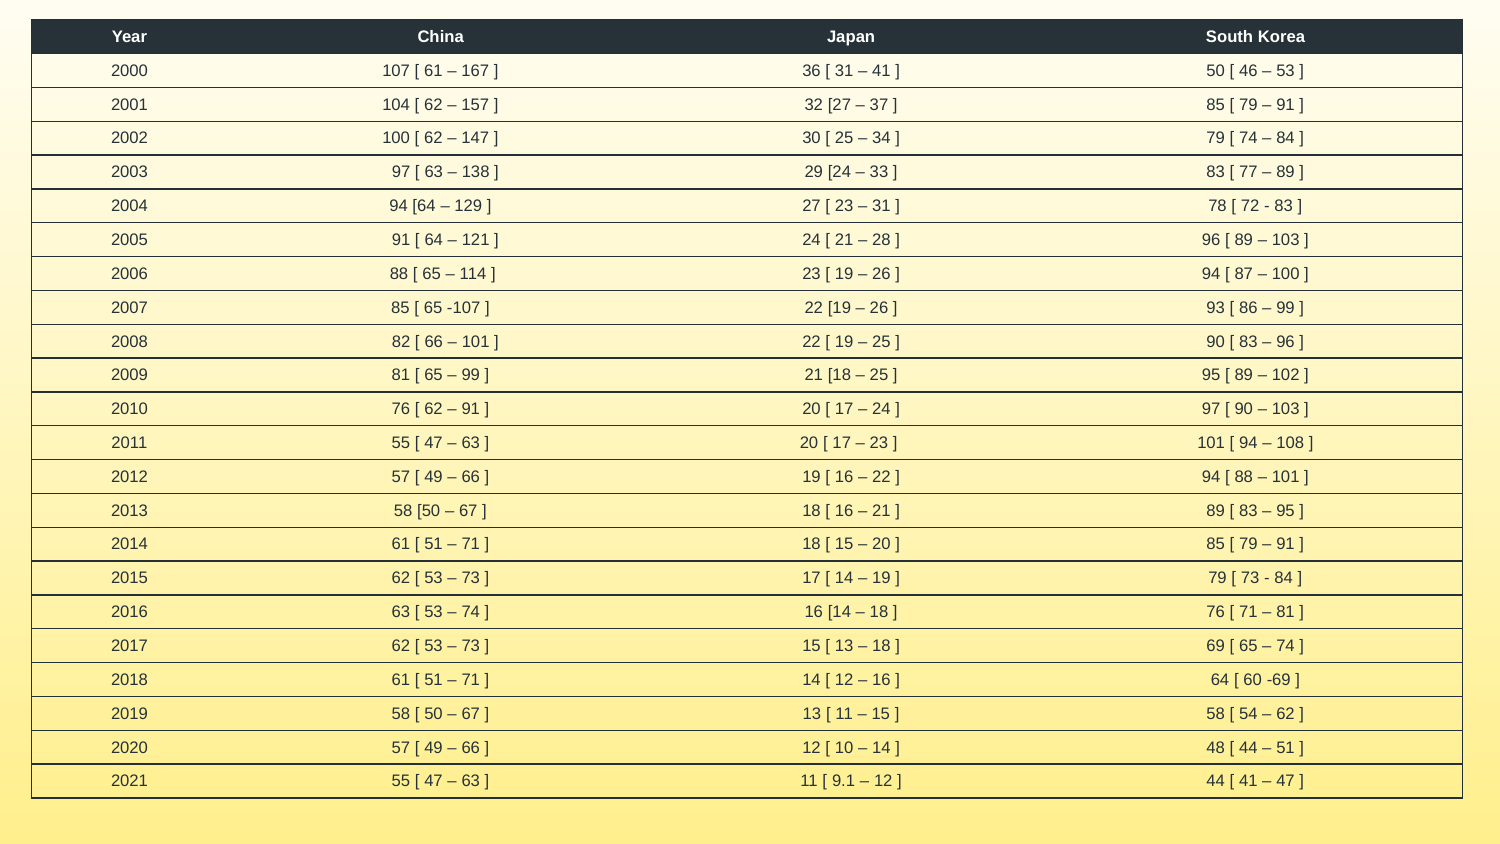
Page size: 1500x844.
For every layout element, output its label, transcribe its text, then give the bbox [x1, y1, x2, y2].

table_cell 58 [ 50 – 67 ] [227, 697, 654, 730]
table_cell 79 [ 74 – 84 ] [1049, 122, 1462, 154]
table_cell 85 [ 79 – 91 ] [1049, 88, 1462, 121]
table_header Year [32, 20, 227, 53]
table_cell 69 [ 65 – 74 ] [1049, 629, 1462, 662]
table_cell 19 [ 16 – 22 ] [654, 460, 1049, 493]
table_cell 2010 [32, 393, 227, 425]
table_cell 89 [ 83 – 95 ] [1049, 494, 1462, 527]
table_cell 2005 [32, 223, 227, 256]
table_cell 76 [ 62 – 91 ] [227, 393, 654, 425]
table_cell 11 [ 9.1 – 12 ] [654, 765, 1049, 797]
table_cell 94 [ 88 – 101 ] [1049, 460, 1462, 493]
table_cell 63 [ 53 – 74 ] [227, 596, 654, 628]
table_cell 48 [ 44 – 51 ] [1049, 731, 1462, 763]
table_cell 23 [ 19 – 26 ] [654, 257, 1049, 290]
table_cell 2002 [32, 122, 227, 154]
table_cell 2003 [32, 156, 227, 188]
table_cell 2017 [32, 629, 227, 662]
table_cell 30 [ 25 – 34 ] [654, 122, 1049, 154]
table_cell 14 [ 12 – 16 ] [654, 663, 1049, 696]
table_cell 24 [ 21 – 28 ] [654, 223, 1049, 256]
table_cell 2012 [32, 460, 227, 493]
table_cell 85 [ 65 -107 ] [227, 291, 654, 324]
table_cell 2014 [32, 528, 227, 560]
table_cell 12 [ 10 – 14 ] [654, 731, 1049, 763]
table_cell 58 [ 54 – 62 ] [1049, 697, 1462, 730]
table_cell 82 [ 66 – 101 ] [227, 325, 654, 357]
table_cell 18 [ 15 – 20 ] [654, 528, 1049, 560]
table_cell 2013 [32, 494, 227, 527]
table_cell 16 [14 – 18 ] [654, 596, 1049, 628]
table_cell 55 [ 47 – 63 ] [227, 765, 654, 797]
table_cell 61 [ 51 – 71 ] [227, 663, 654, 696]
table_cell 2011 [32, 426, 227, 459]
table_cell 83 [ 77 – 89 ] [1049, 156, 1462, 188]
table_cell 97 [ 63 – 138 ] [227, 156, 654, 188]
table_cell 100 [ 62 – 147 ] [227, 122, 654, 154]
table_header China [227, 20, 654, 53]
table_cell 2015 [32, 562, 227, 594]
table_cell 57 [ 49 – 66 ] [227, 460, 654, 493]
table_cell 94 [ 87 – 100 ] [1049, 257, 1462, 290]
table_cell 61 [ 51 – 71 ] [227, 528, 654, 560]
table_header South Korea [1049, 20, 1462, 53]
table_cell 32 [27 – 37 ] [654, 88, 1049, 121]
table_cell 50 [ 46 – 53 ] [1049, 54, 1462, 87]
table_cell 2018 [32, 663, 227, 696]
table_cell 20 [ 17 – 23 ] [654, 426, 1049, 459]
table_cell 96 [ 89 – 103 ] [1049, 223, 1462, 256]
table_cell 2021 [32, 765, 227, 797]
table_cell 13 [ 11 – 15 ] [654, 697, 1049, 730]
table_header Japan [654, 20, 1049, 53]
table_cell 64 [ 60 -69 ] [1049, 663, 1462, 696]
table_cell 95 [ 89 – 102 ] [1049, 359, 1462, 391]
table_cell 17 [ 14 – 19 ] [654, 562, 1049, 594]
table_cell 107 [ 61 – 167 ] [227, 54, 654, 87]
table_cell 22 [19 – 26 ] [654, 291, 1049, 324]
table_cell 58 [50 – 67 ] [227, 494, 654, 527]
table_cell 81 [ 65 – 99 ] [227, 359, 654, 391]
table_cell 101 [ 94 – 108 ] [1049, 426, 1462, 459]
table_cell 18 [ 16 – 21 ] [654, 494, 1049, 527]
table_cell 21 [18 – 25 ] [654, 359, 1049, 391]
table_cell 36 [ 31 – 41 ] [654, 54, 1049, 87]
table_cell 79 [ 73 - 84 ] [1049, 562, 1462, 594]
table_cell 22 [ 19 – 25 ] [654, 325, 1049, 357]
table_cell 62 [ 53 – 73 ] [227, 562, 654, 594]
table_cell 94 [64 – 129 ] [227, 190, 654, 222]
table_cell 57 [ 49 – 66 ] [227, 731, 654, 763]
table_cell 97 [ 90 – 103 ] [1049, 393, 1462, 425]
table_cell 27 [ 23 – 31 ] [654, 190, 1049, 222]
table_cell 2001 [32, 88, 227, 121]
table_cell 90 [ 83 – 96 ] [1049, 325, 1462, 357]
table_cell 2016 [32, 596, 227, 628]
table_cell 85 [ 79 – 91 ] [1049, 528, 1462, 560]
table_cell 2019 [32, 697, 227, 730]
table_cell 2020 [32, 731, 227, 763]
table_cell 104 [ 62 – 157 ] [227, 88, 654, 121]
table_cell 2007 [32, 291, 227, 324]
table_cell 91 [ 64 – 121 ] [227, 223, 654, 256]
table_cell 20 [ 17 – 24 ] [654, 393, 1049, 425]
table_cell 2006 [32, 257, 227, 290]
table_cell 44 [ 41 – 47 ] [1049, 765, 1462, 797]
table_cell 2009 [32, 359, 227, 391]
table_cell 55 [ 47 – 63 ] [227, 426, 654, 459]
table_cell 76 [ 71 – 81 ] [1049, 596, 1462, 628]
table_cell 93 [ 86 – 99 ] [1049, 291, 1462, 324]
table_cell 78 [ 72 - 83 ] [1049, 190, 1462, 222]
table_cell 15 [ 13 – 18 ] [654, 629, 1049, 662]
table_cell 2004 [32, 190, 227, 222]
table_cell 2008 [32, 325, 227, 357]
table_cell 29 [24 – 33 ] [654, 156, 1049, 188]
table_cell 2000 [32, 54, 227, 87]
table_cell 62 [ 53 – 73 ] [227, 629, 654, 662]
table_cell 88 [ 65 – 114 ] [227, 257, 654, 290]
